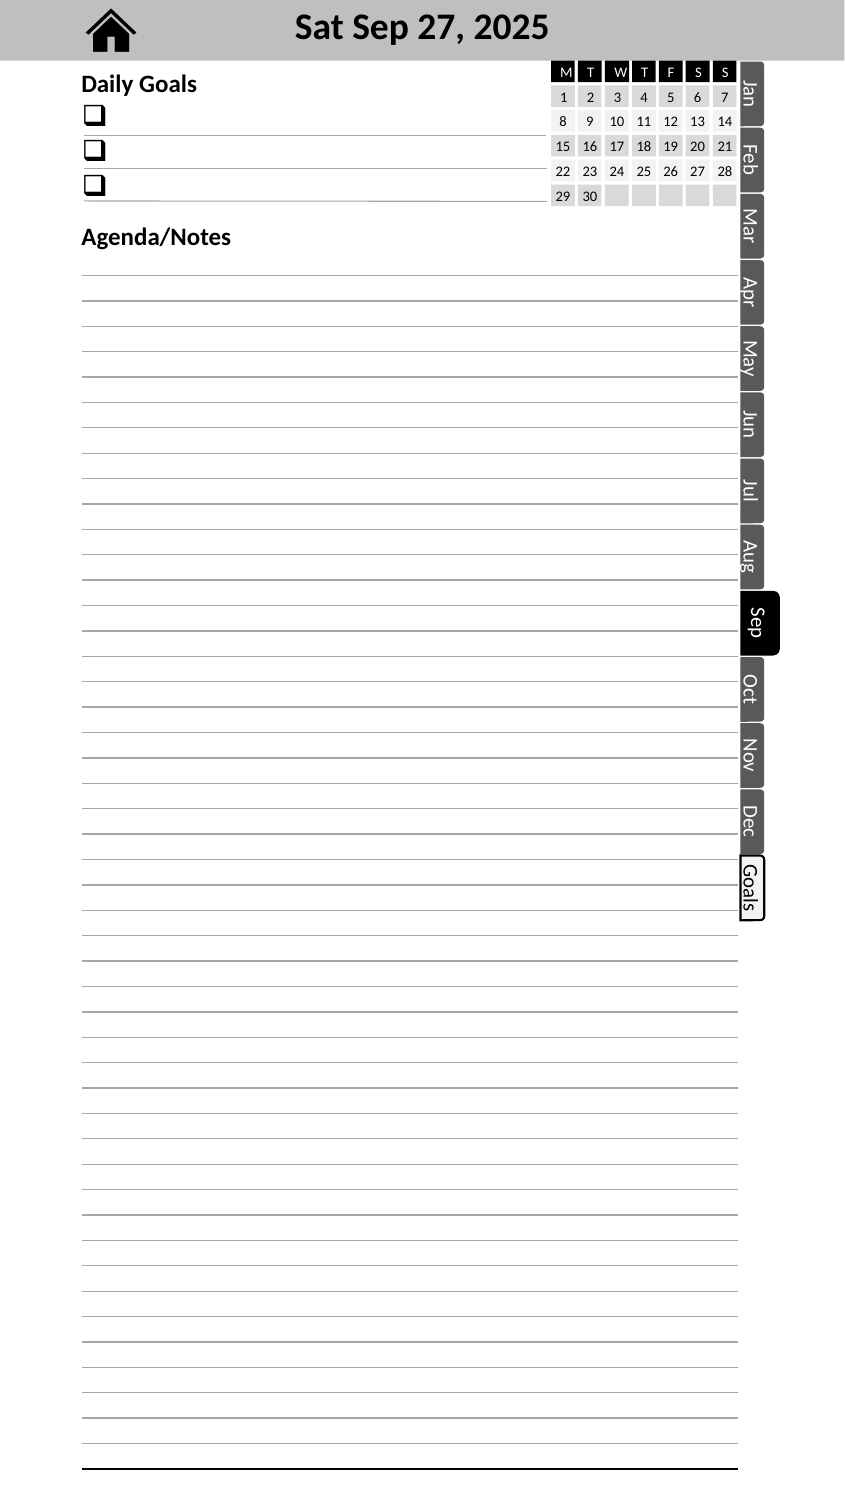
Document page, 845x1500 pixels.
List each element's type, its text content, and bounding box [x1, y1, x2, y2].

list Sat Sep 27, 2025 [190, 0, 655, 61]
picture [82, 1, 140, 59]
